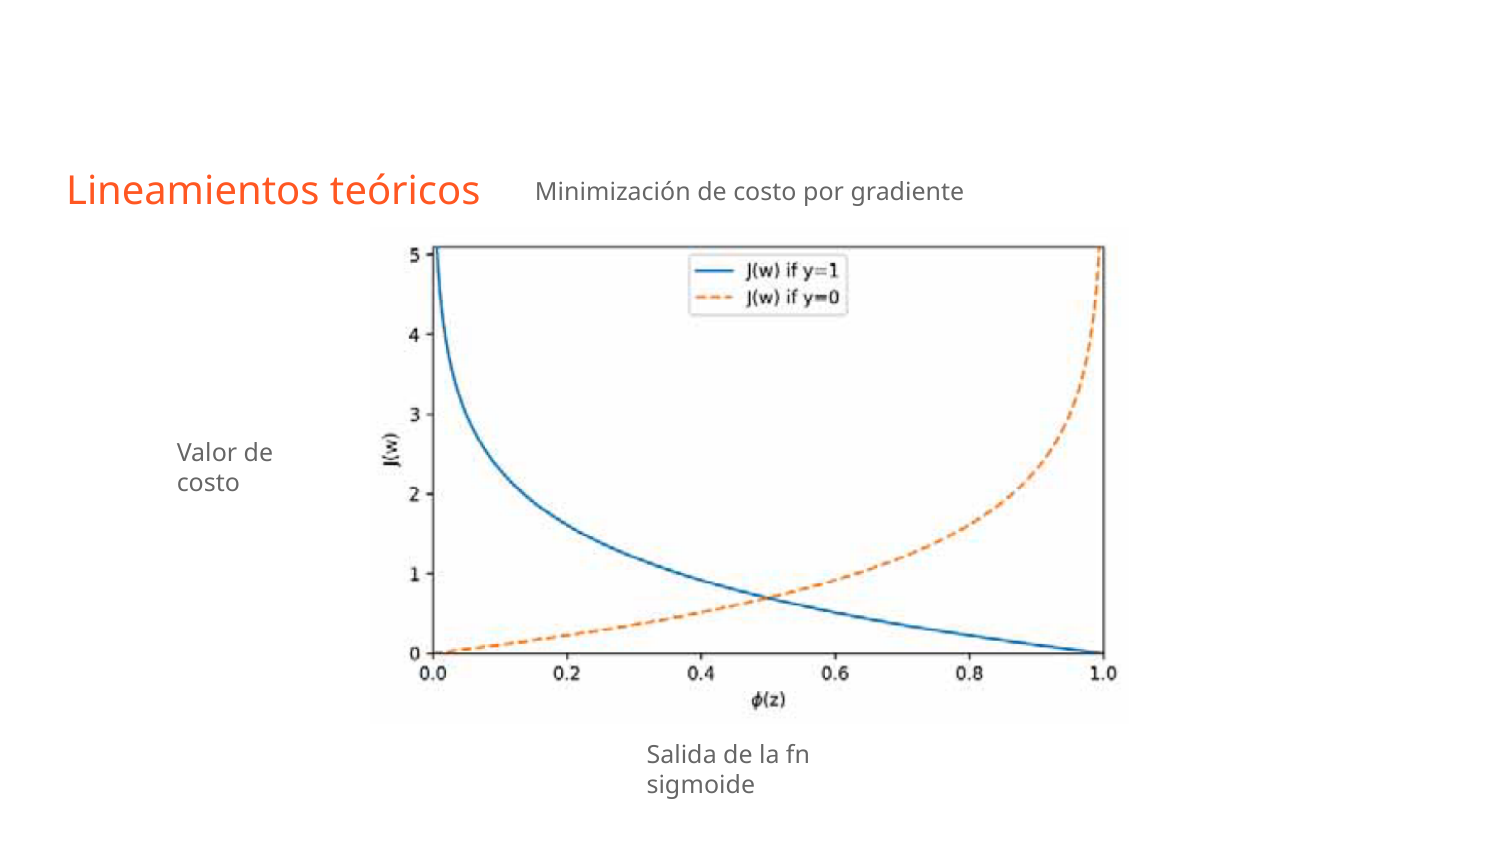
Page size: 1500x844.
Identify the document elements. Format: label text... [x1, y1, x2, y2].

text_box Salida de la fn sigmoide [631, 733, 930, 784]
text_box Minimización de costo por gradiente [519, 152, 981, 225]
text_box Valor de costo [161, 421, 355, 482]
title Lineamientos teóricos [51, 103, 512, 228]
picture [370, 227, 1130, 725]
